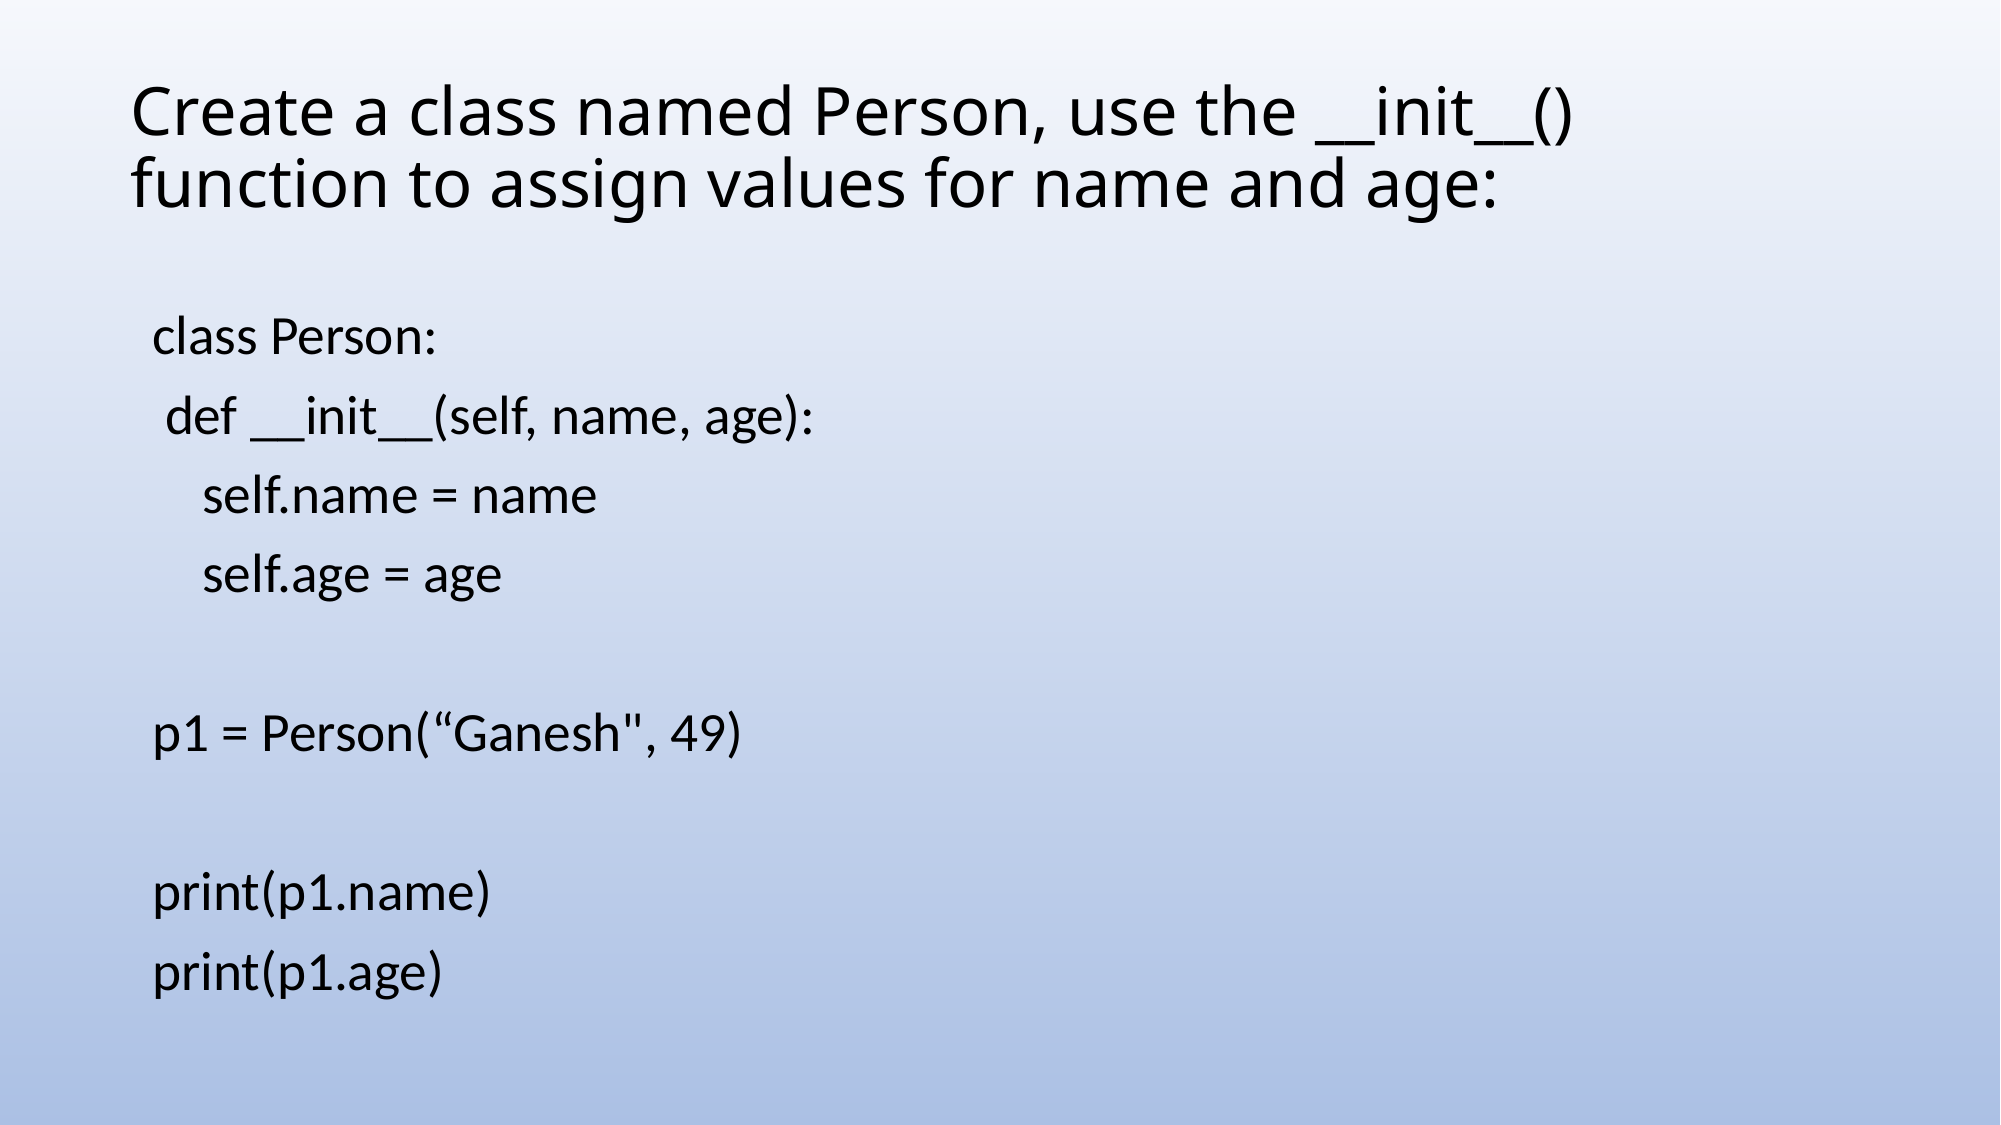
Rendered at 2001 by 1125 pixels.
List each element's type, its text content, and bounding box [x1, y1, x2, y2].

title Create a class named Person, use the __init__() function to assign values for name and age: [115, 41, 1841, 259]
list class Person: def __init__(self, name, age): self.name = name self.age = age p1 = Person(“Ganesh", 49) print(p1.name) print(p1.age) [137, 299, 1863, 1014]
